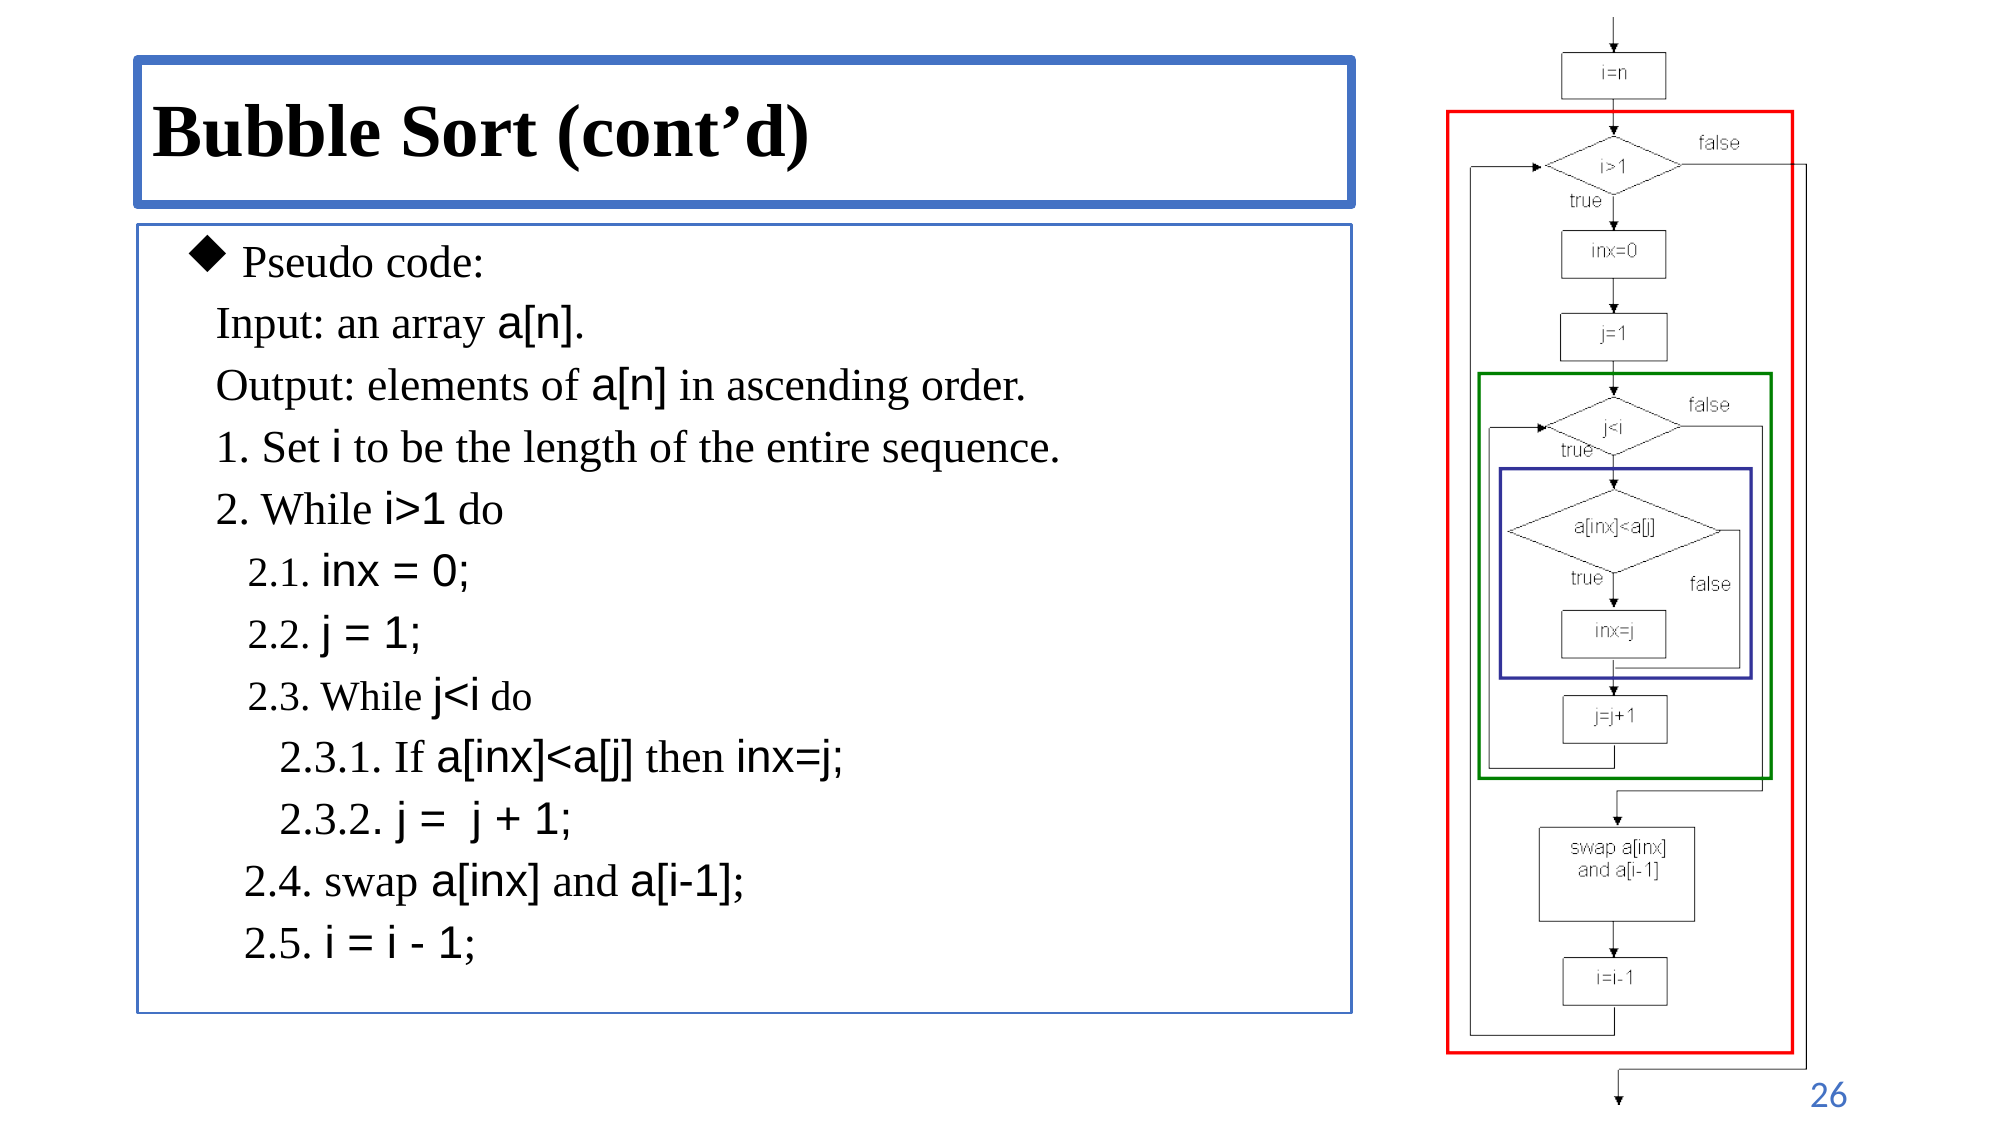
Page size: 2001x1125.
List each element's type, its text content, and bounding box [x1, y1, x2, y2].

picture [1446, 17, 1807, 1105]
title Bubble Sort (cont’d) [133, 55, 1356, 209]
list Pseudo code: Input: an array a[n]. Output: elements of a[n] in ascending order. 1. Set i to be the length of the entire sequence. 2. While i>1 do 2.1. inx = 0; 2.2. j = 1; 2.3. While j<i do 2.3.1. If a[inx]<a[j] then inx=j; 2.3.2. j = j + 1; 2.4. swap a[inx] and a[i-1]; 2.5. i = i - 1; [136, 223, 1353, 1014]
